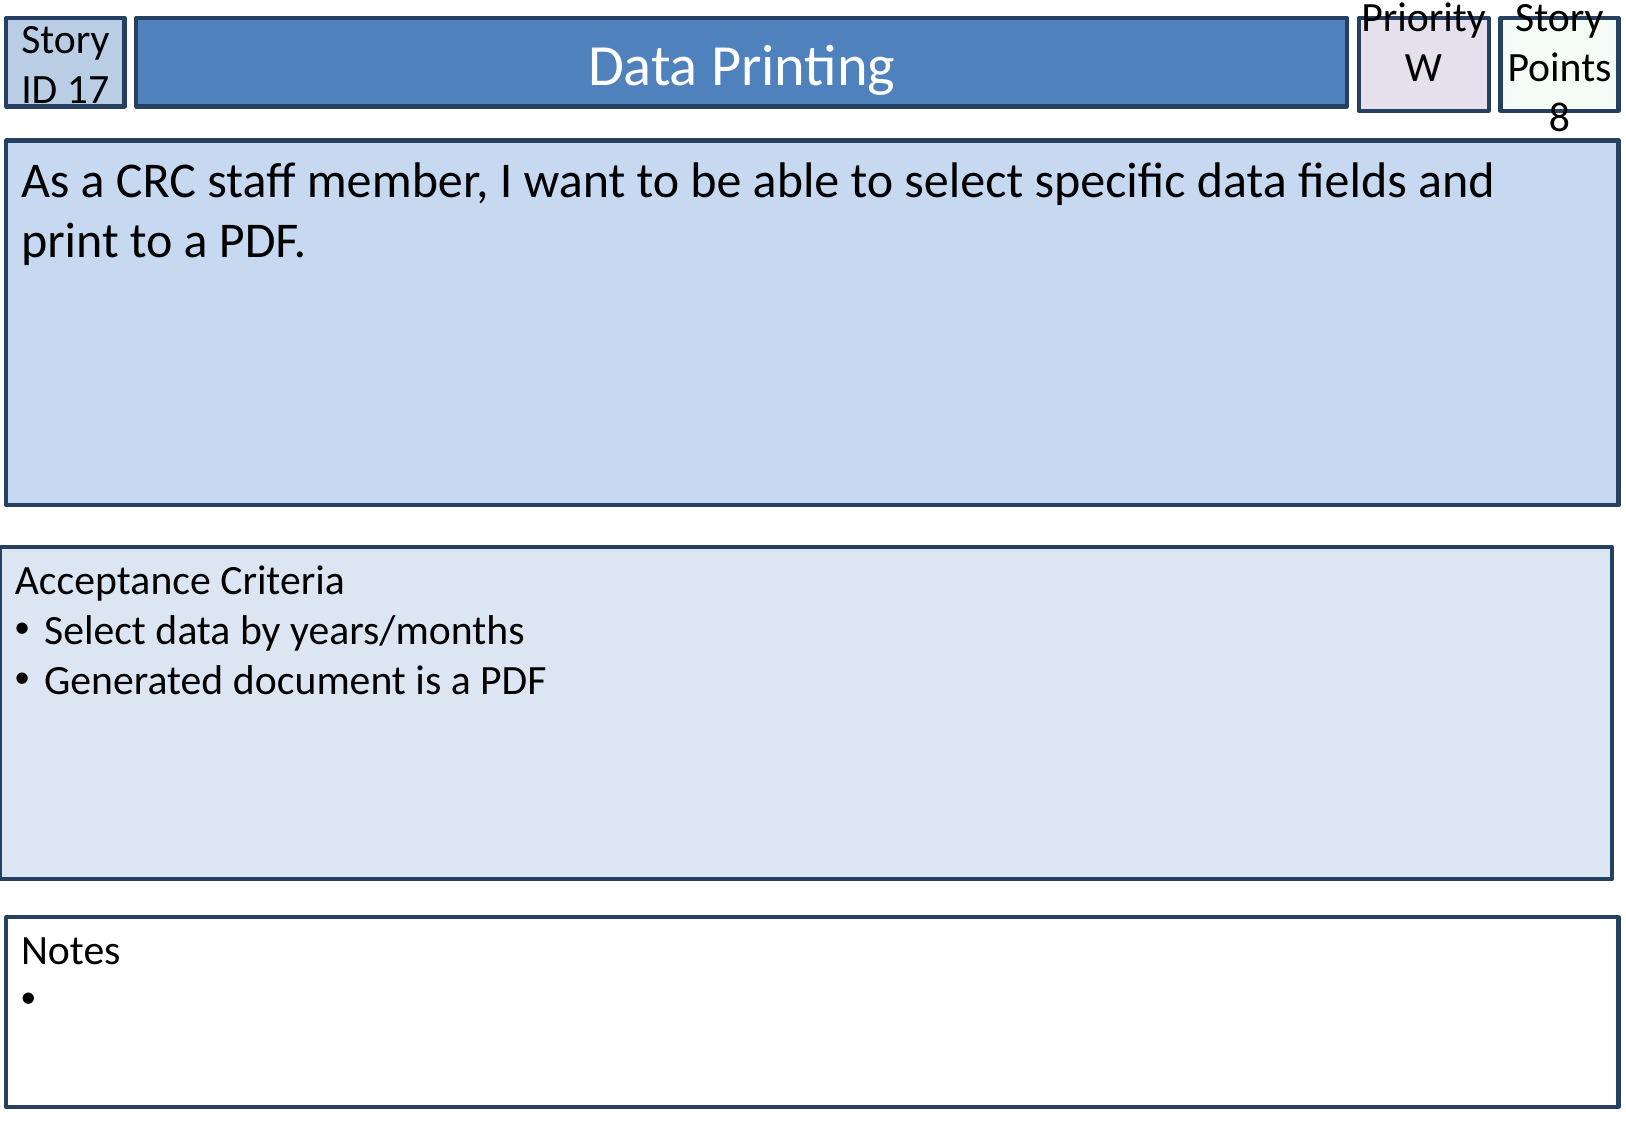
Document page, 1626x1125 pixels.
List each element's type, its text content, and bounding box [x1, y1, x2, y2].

text_box As a CRC staff member, I want to be able to select specific data fields and print to a PDF. [4, 138, 1621, 507]
text_box Story Points 8 [1498, 16, 1621, 113]
text_box Priority W [1357, 16, 1491, 113]
text_box Acceptance Criteria Select data by years/months Generated document is a PDF [0, 545, 1614, 881]
text_box Data Printing [134, 16, 1349, 109]
text_box Notes [4, 915, 1621, 1109]
text_box Story ID 17 [4, 16, 127, 109]
